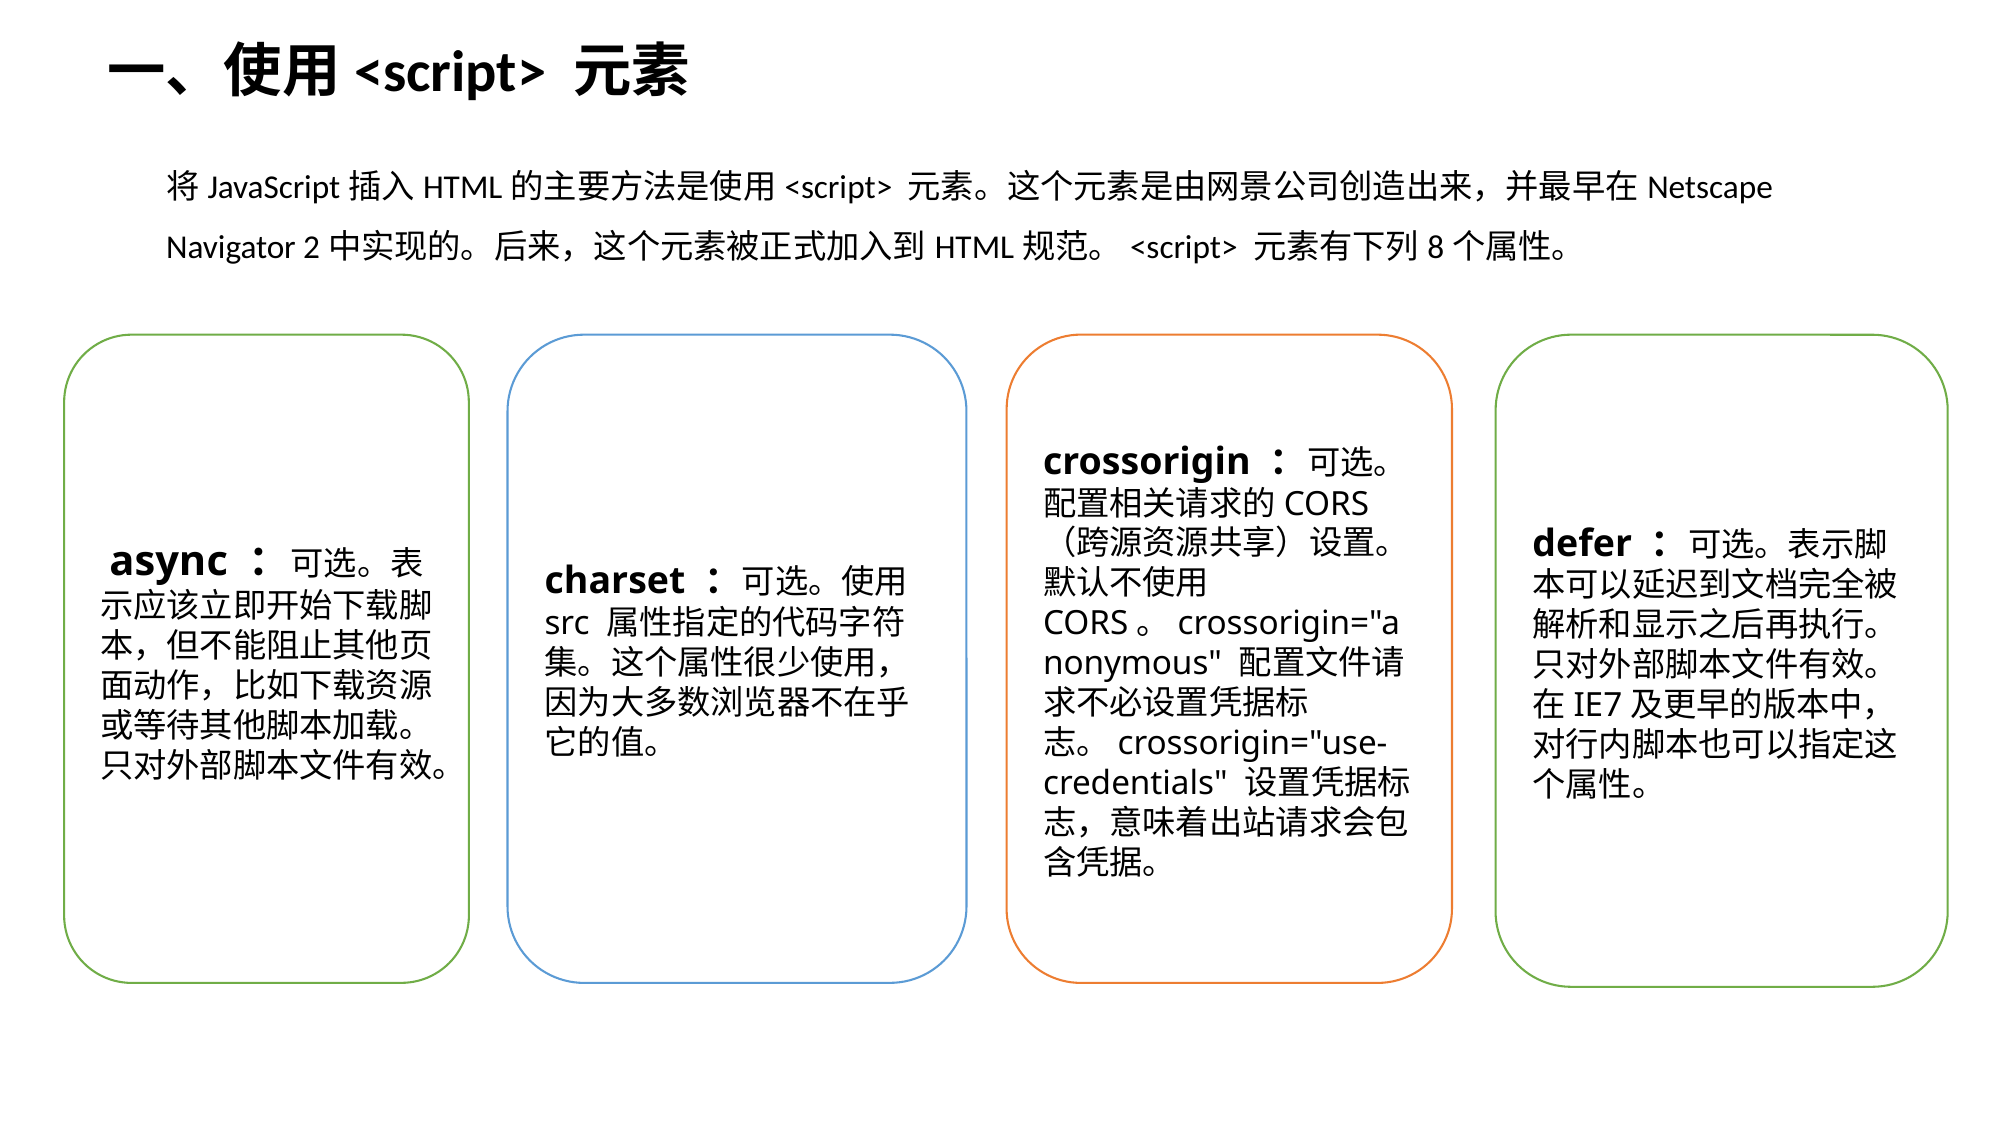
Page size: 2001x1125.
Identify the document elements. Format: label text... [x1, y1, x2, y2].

text_box crossorigin ：可选。配置相关请求的CORS（跨源资源共享）设置。默认不使用CORS。crossorigin="anonymous" 配置文件请求不必设置凭据标志。crossorigin="use-credentials" 设置凭据标志，意味着出站请求会包含凭据。 [1005, 333, 1454, 984]
text_box defer ：可选。表示脚本可以延迟到文档完全被解析和显示之后再执行。只对外部脚本文件有效。在IE7及更早的版本中，对行内脚本也可以指定这个属性。 [1494, 333, 1949, 988]
text_box 将JavaScript插入HTML的主要方法是使用<script> 元素。这个元素是由网景公司创造出来，并最早在Netscape Navigator 2中实现的。后来，这个元素被正式加入到HTML规范。<script> 元素有下列8个属性。 [151, 138, 1849, 273]
text_box 一、使用<script> 元素 [92, 25, 1108, 111]
text_box async ：可选。表示应该立即开始下载脚本，但不能阻止其他页面动作，比如下载资源或等待其他脚本加载。只对外部脚本文件有效。 [63, 333, 470, 984]
text_box charset ：可选。使用src 属性指定的代码字符集。这个属性很少使用，因为大多数浏览器不在乎它的值。 [506, 333, 968, 984]
